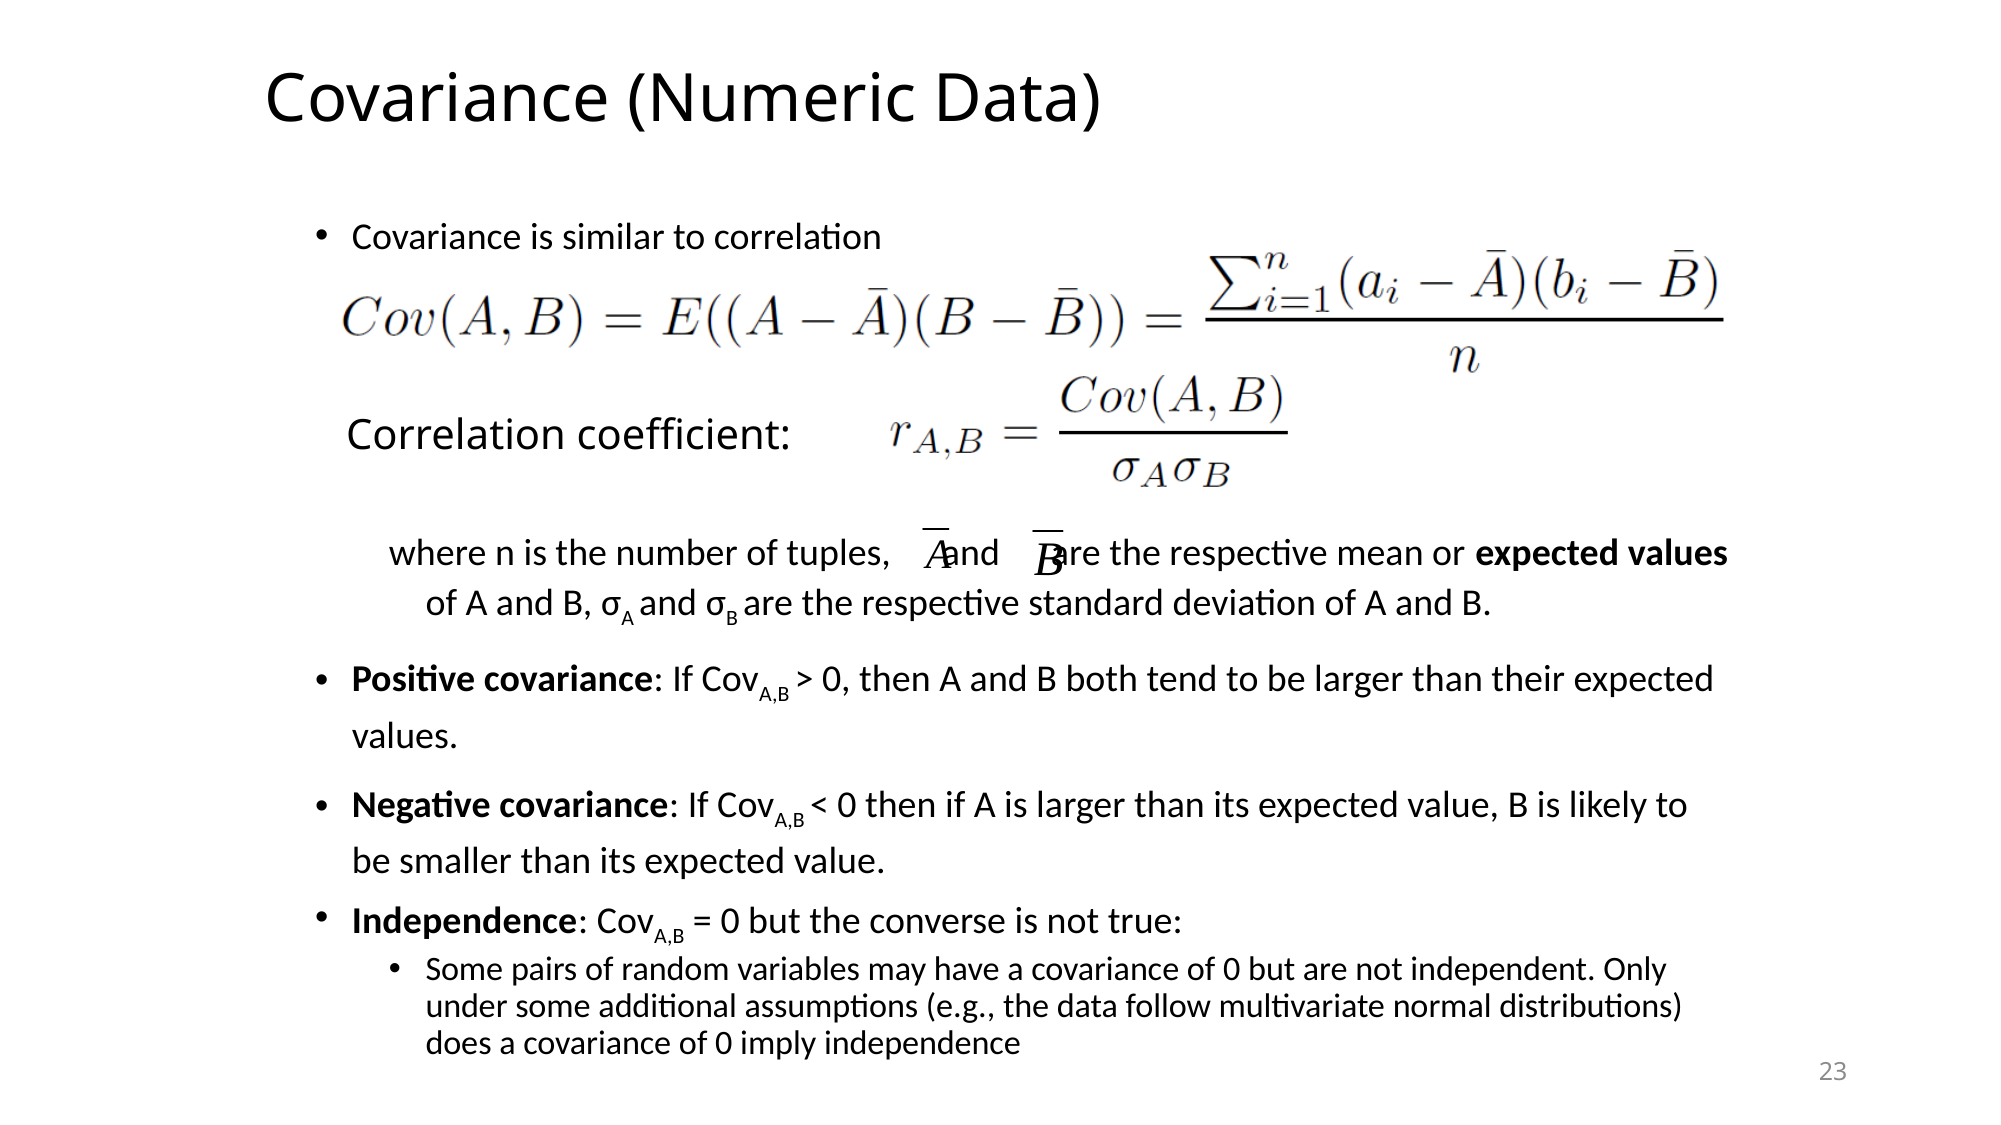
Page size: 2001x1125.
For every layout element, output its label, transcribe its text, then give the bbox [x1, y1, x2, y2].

title Covariance (Numeric Data) [249, 50, 1750, 150]
picture [337, 249, 1733, 489]
text_box Correlation coefficient: [331, 400, 807, 465]
slide_number 23 [1412, 1042, 1863, 1103]
list Covariance is similar to correlation where n is the number of tuples, and are the respective mean or expected values of A and B, σA and σB are the respective standard deviation of A and B. Positive covariance: If CovA,B > 0, then A and B both tend to be larger than their expected values. Negative covariance: If CovA,B < 0 then if A is larger than its expected value, B is likely to be smaller than its expected value. Independence: CovA,B = 0 but the converse is not true: Some pairs of random variables may have a covariance of 0 but are not independent. Only under some additional assumptions (e.g., the data follow multivariate normal distributions) does a covariance of 0 imply independence [300, 200, 1750, 1075]
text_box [1024, 519, 1074, 584]
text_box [916, 519, 958, 575]
